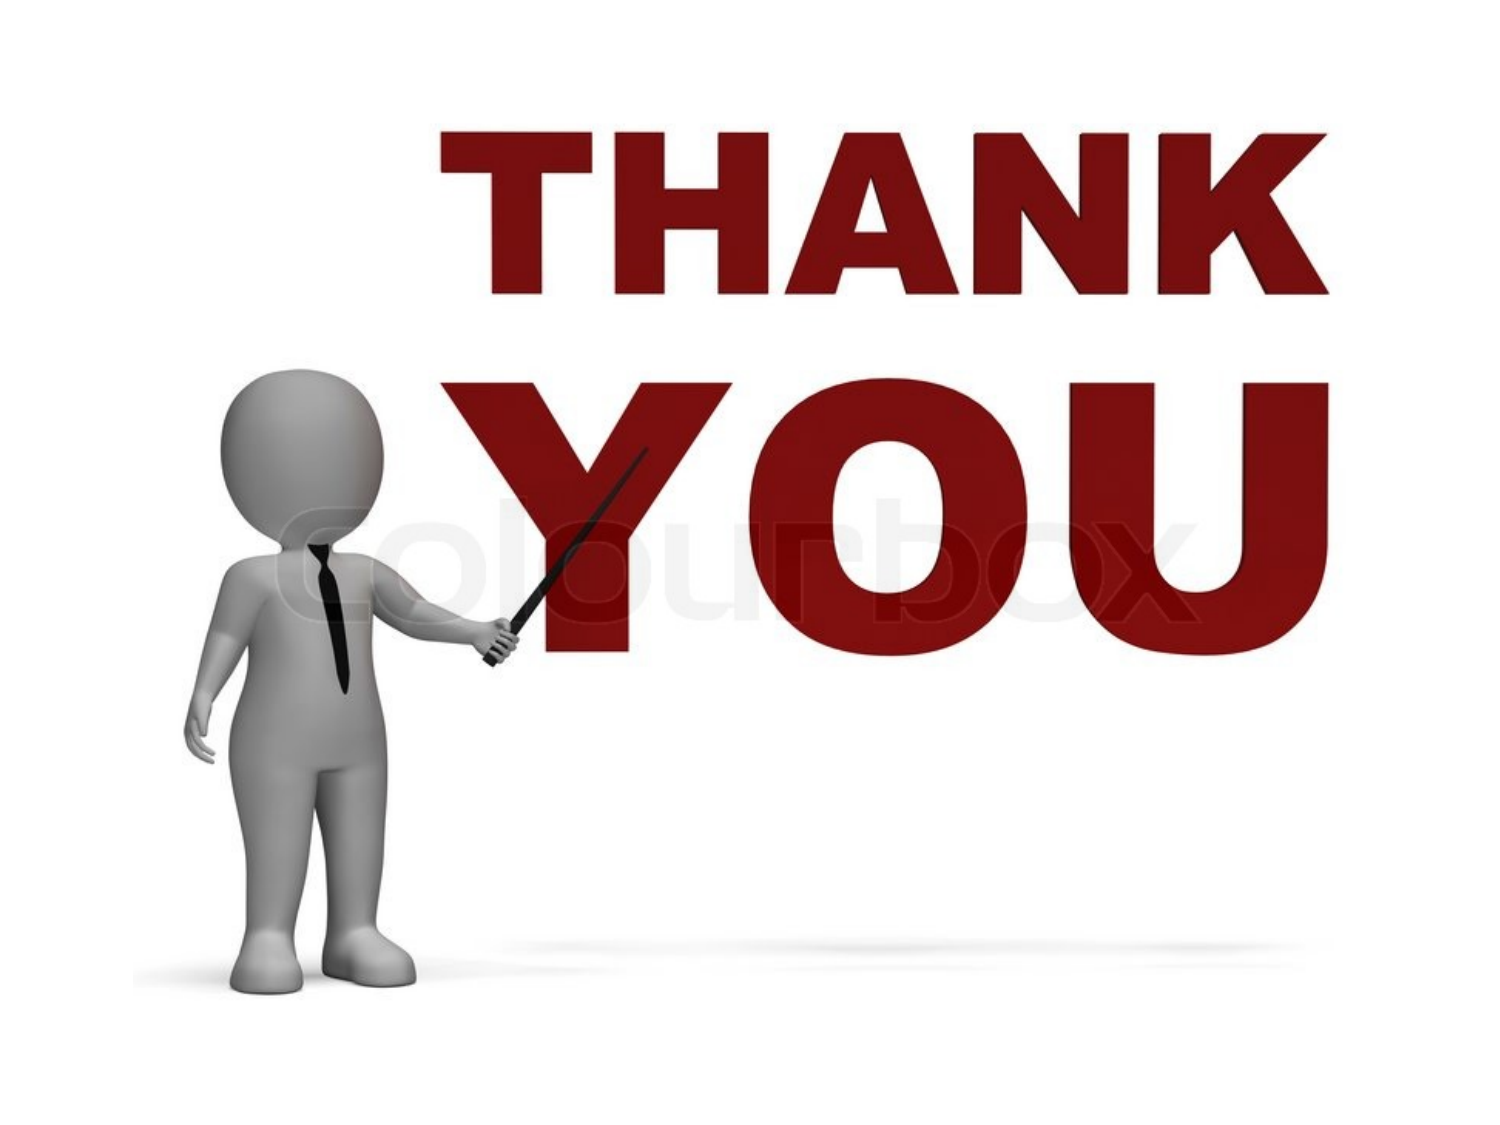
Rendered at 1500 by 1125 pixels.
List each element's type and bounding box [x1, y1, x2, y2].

picture [133, 99, 1367, 1026]
